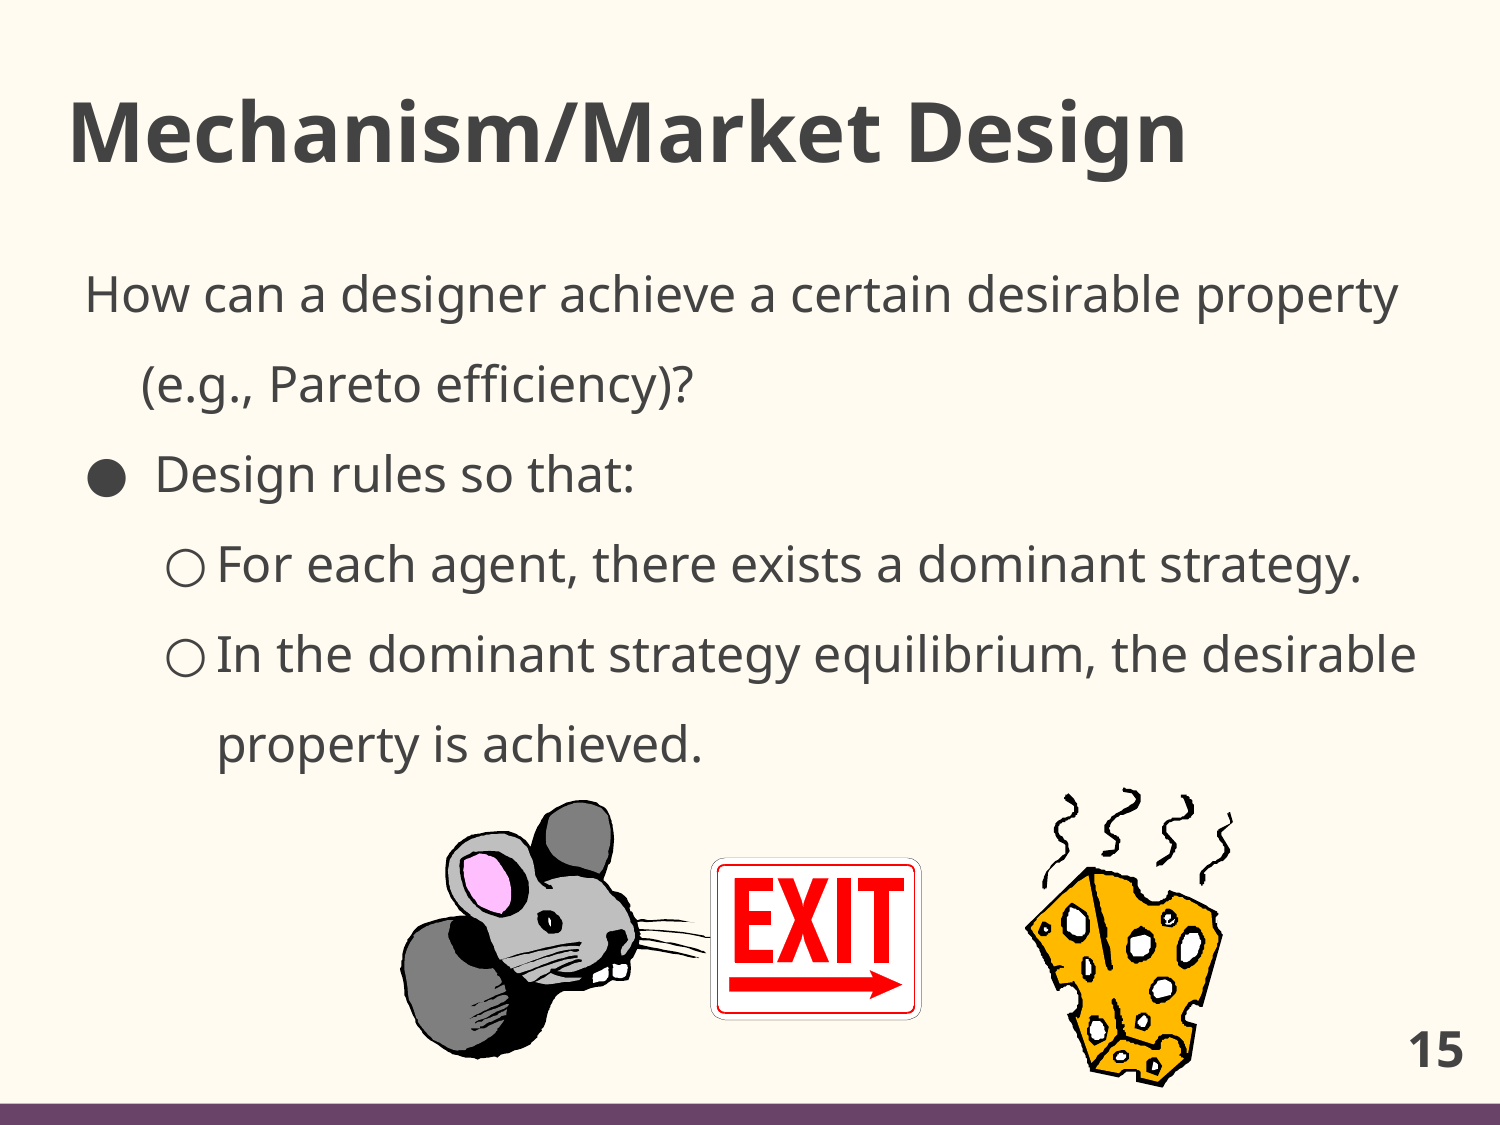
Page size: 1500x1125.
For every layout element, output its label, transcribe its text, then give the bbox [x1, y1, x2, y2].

picture [399, 799, 933, 1060]
title Mechanism/Market Design [51, 64, 1449, 199]
list How can a designer achieve a certain desirable property (e.g., Pareto efficiency)? Design rules so that: For each agent, there exists a dominant strategy. In the dominant strategy equilibrium, the desirable property is achieved. [51, 217, 1449, 979]
slide_number 15 [1316, 997, 1480, 1107]
picture [1024, 787, 1234, 1088]
